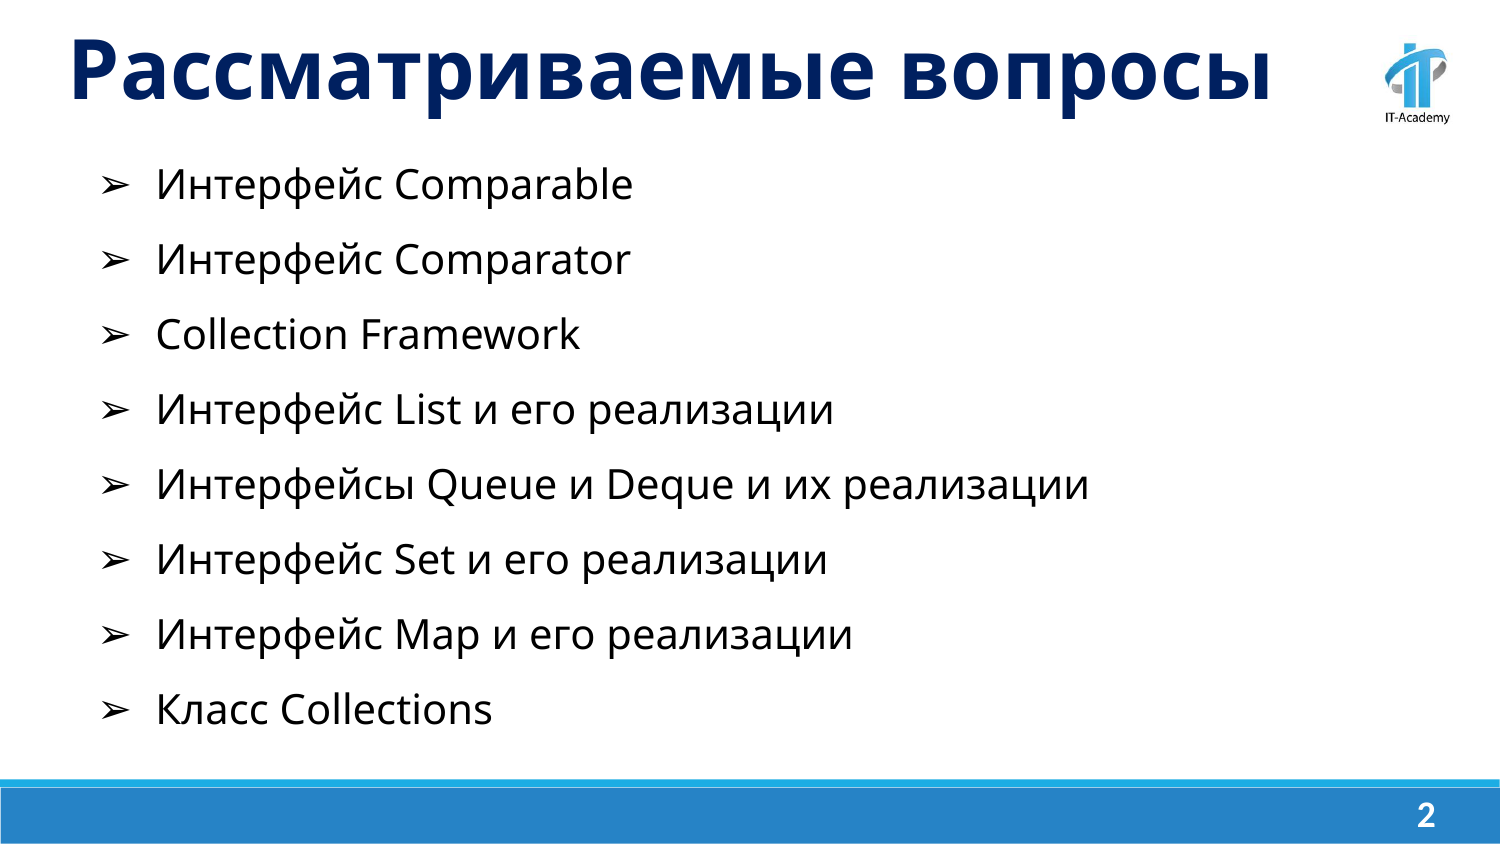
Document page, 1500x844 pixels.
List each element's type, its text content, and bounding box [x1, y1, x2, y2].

text_box ‹#› [1390, 782, 1463, 827]
text_box Интерфейс Comparable Интерфейс Comparator Collection Framework Интерфейс List и его реализации Интерфейсы Queue и Deque и их реализации Интерфейс Set и его реализации Интерфейс Map и его реализации Класс Collections [65, 125, 1416, 799]
text_box Рассматриваемые вопросы [53, 23, 1404, 110]
picture [1372, 35, 1461, 126]
